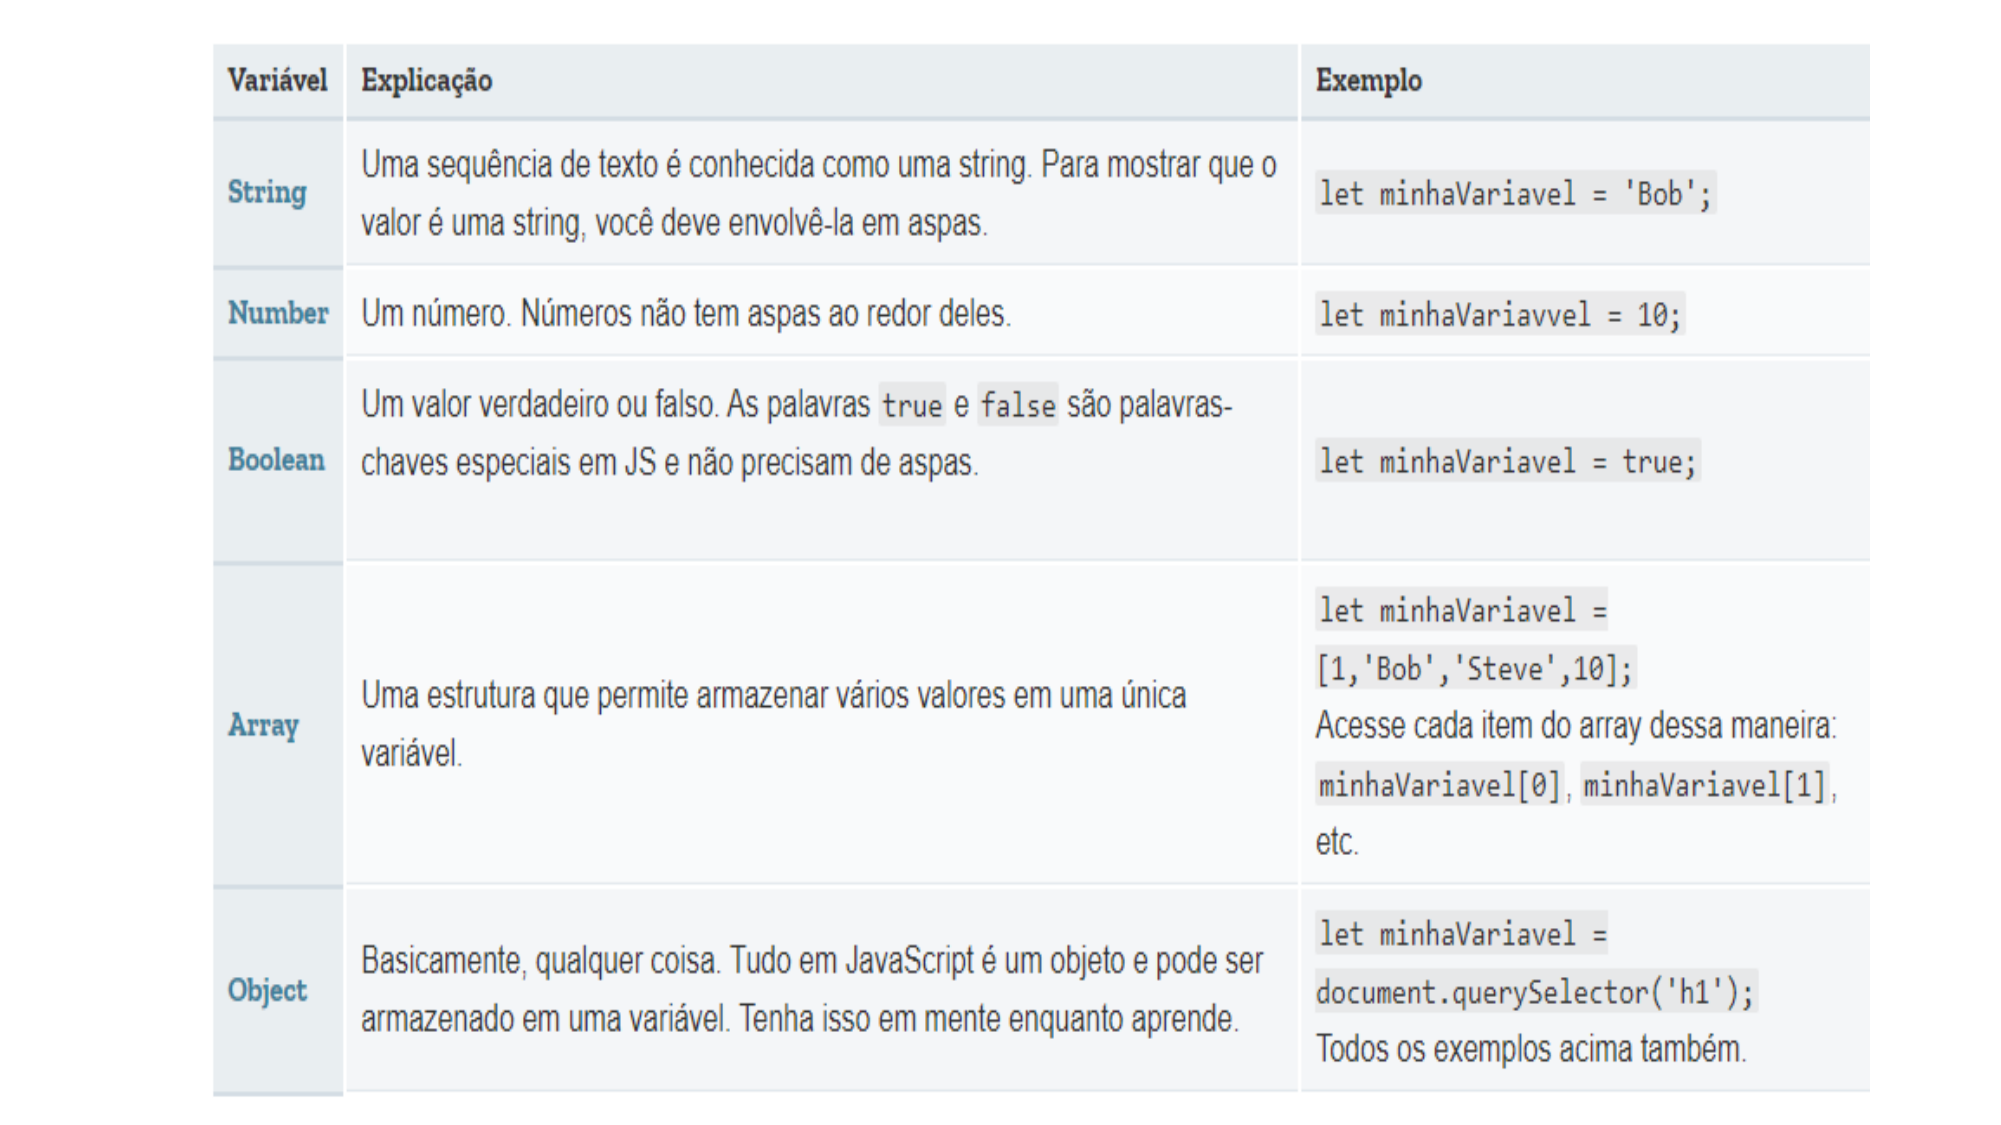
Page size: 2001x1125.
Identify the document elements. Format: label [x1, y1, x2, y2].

picture [179, 17, 1870, 1125]
